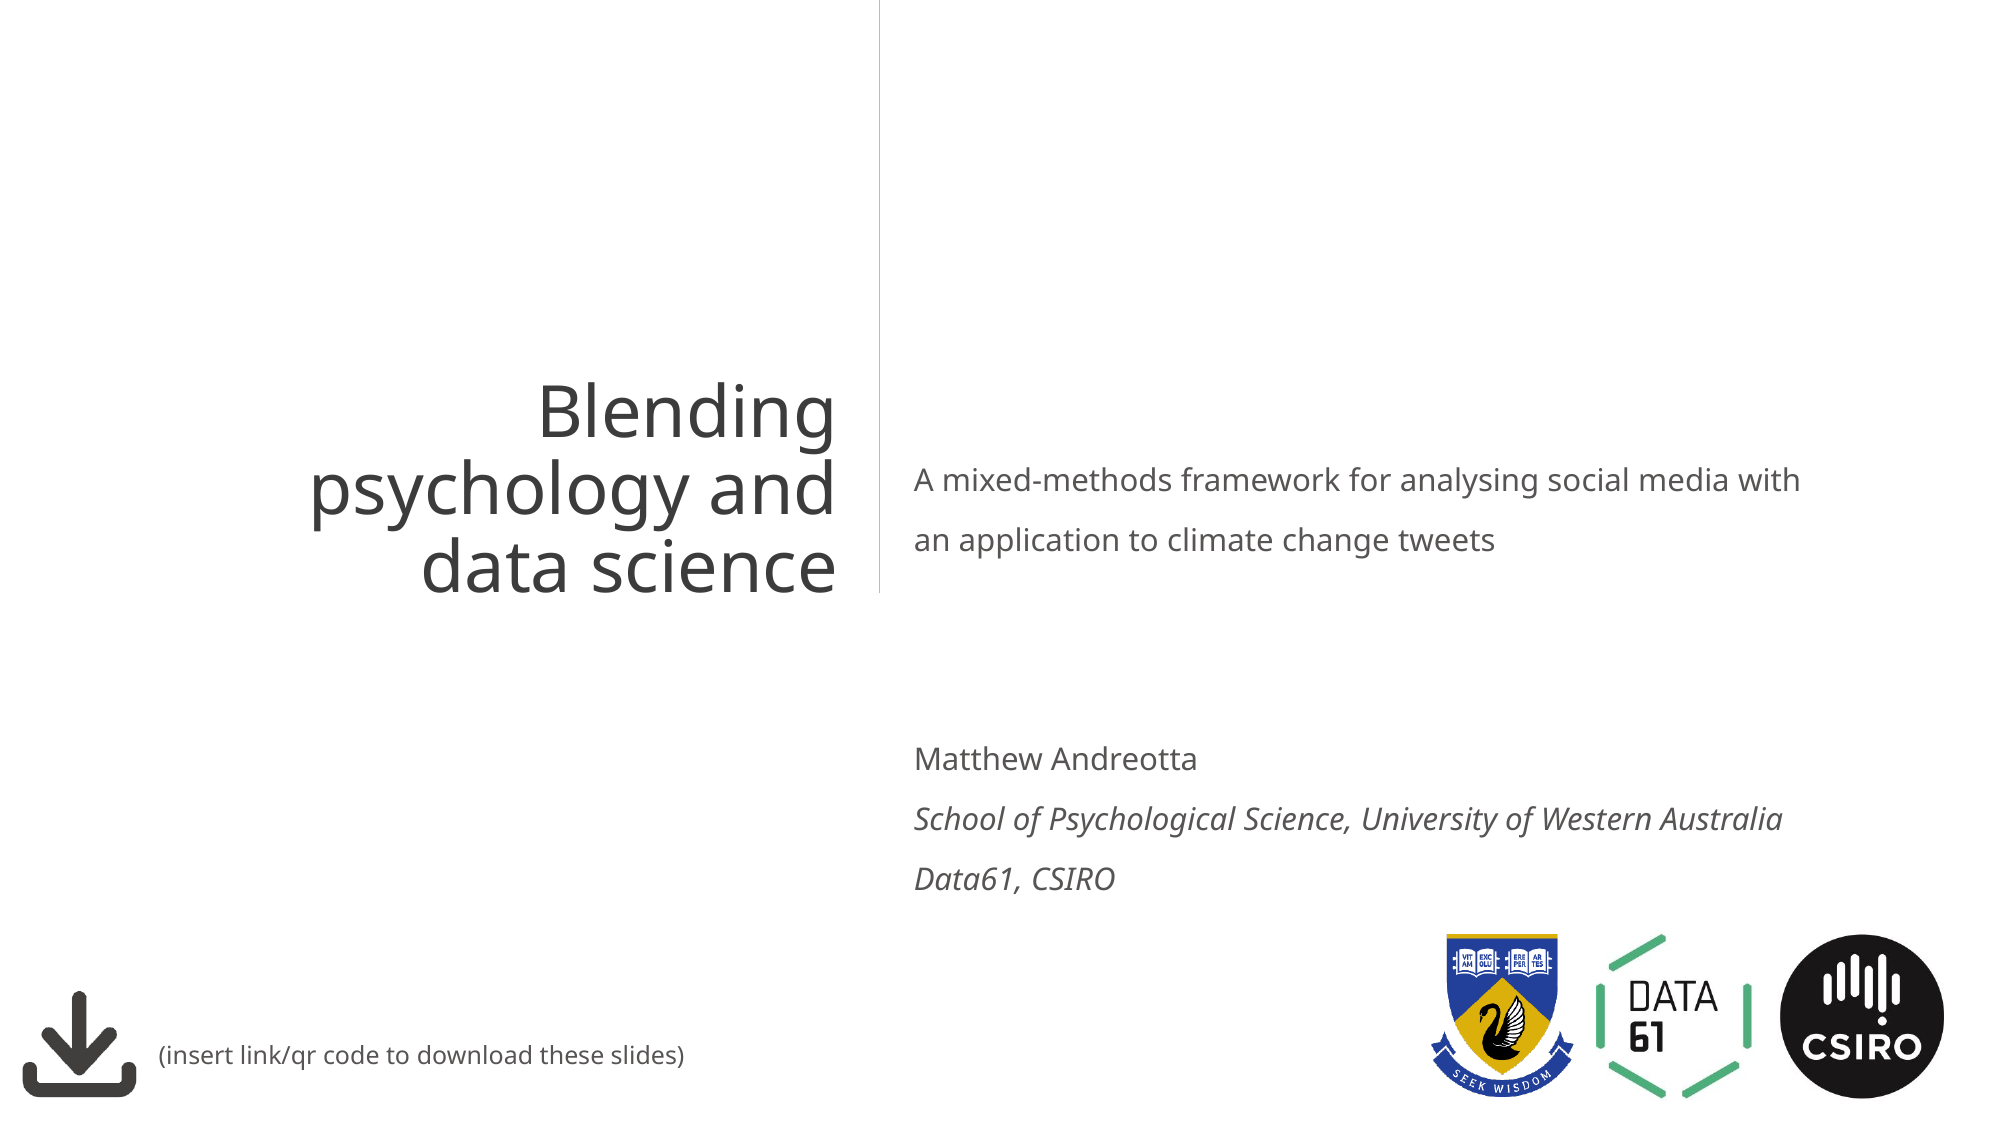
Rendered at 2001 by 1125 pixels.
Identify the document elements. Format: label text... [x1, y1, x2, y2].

picture [1596, 919, 1944, 1113]
picture [1421, 934, 1583, 1097]
list A mixed-methods framework for analysing social media with an application to climate change tweets Matthew Andreotta School of Psychological Science, University of Western Australia Data61, CSIRO [898, 429, 1826, 830]
picture [0, 967, 158, 1125]
text_box (insert link/qr code to download these slides) [158, 1014, 1202, 1079]
title Blending psychology and data science [212, 366, 853, 616]
